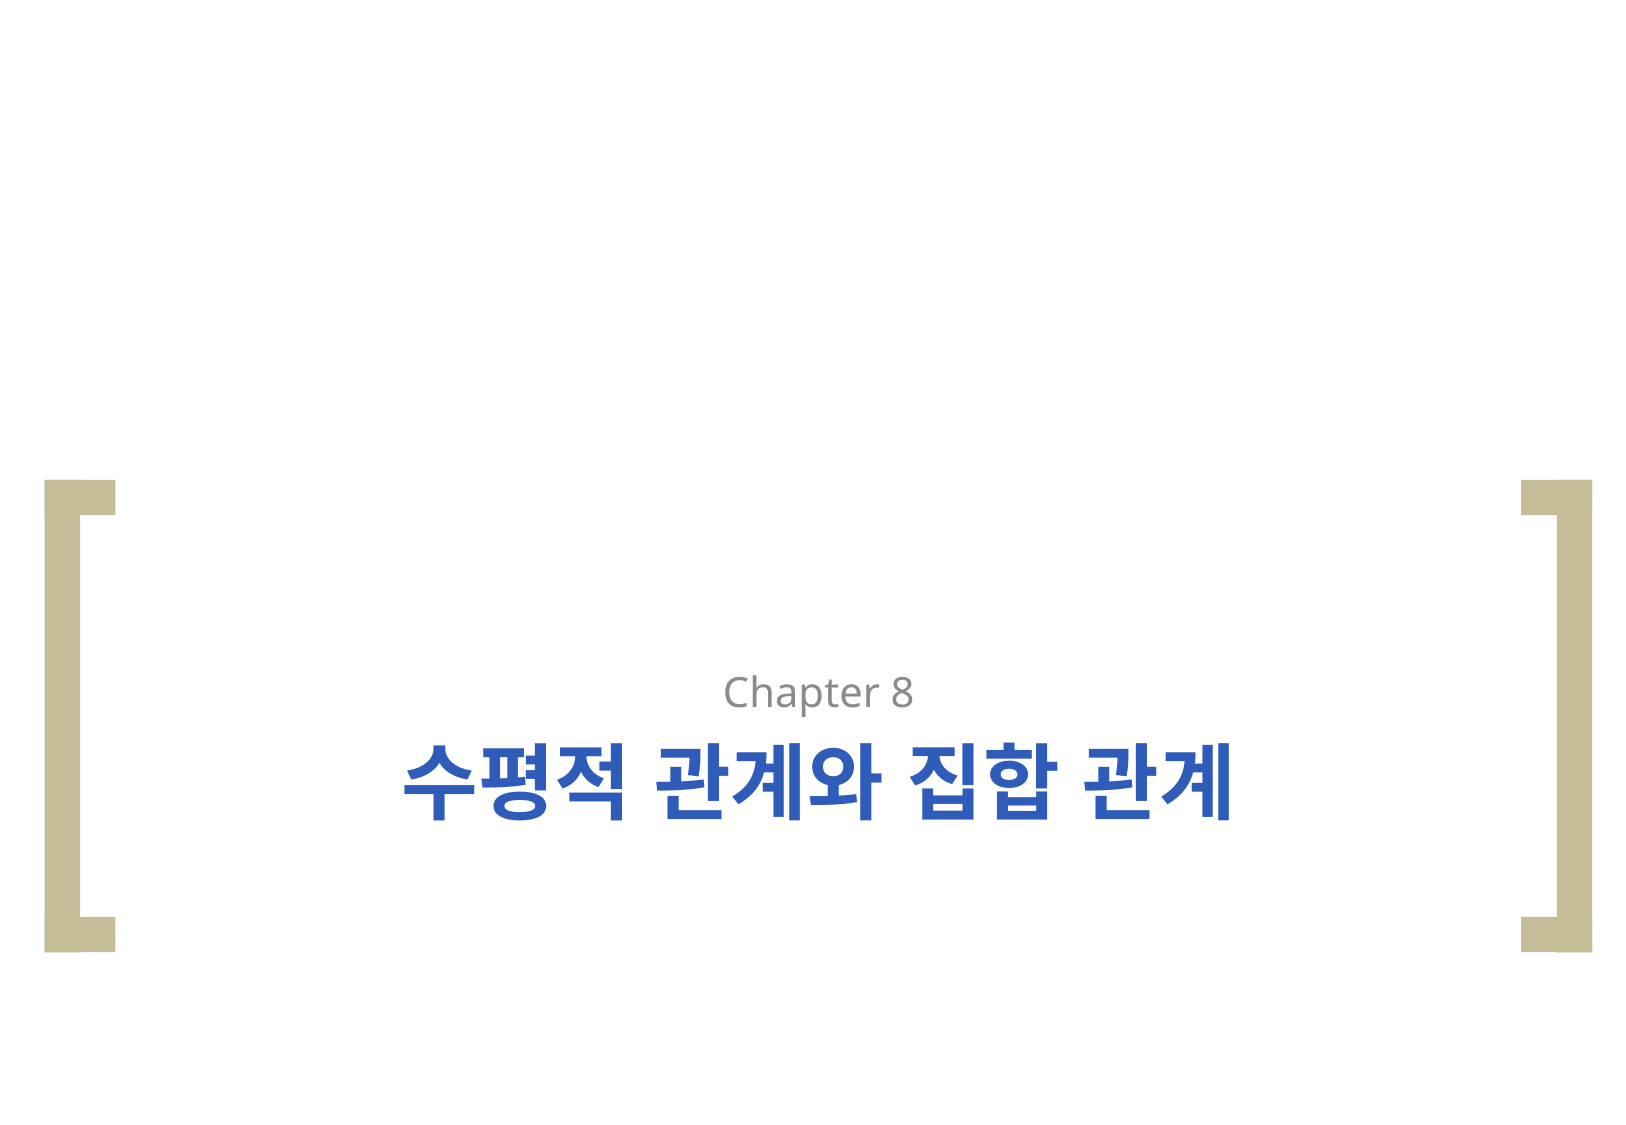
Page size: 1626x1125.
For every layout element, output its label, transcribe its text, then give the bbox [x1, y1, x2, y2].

list Chapter 8 [128, 476, 1510, 723]
title 수평적 관계와 집합 관계 [128, 723, 1510, 947]
